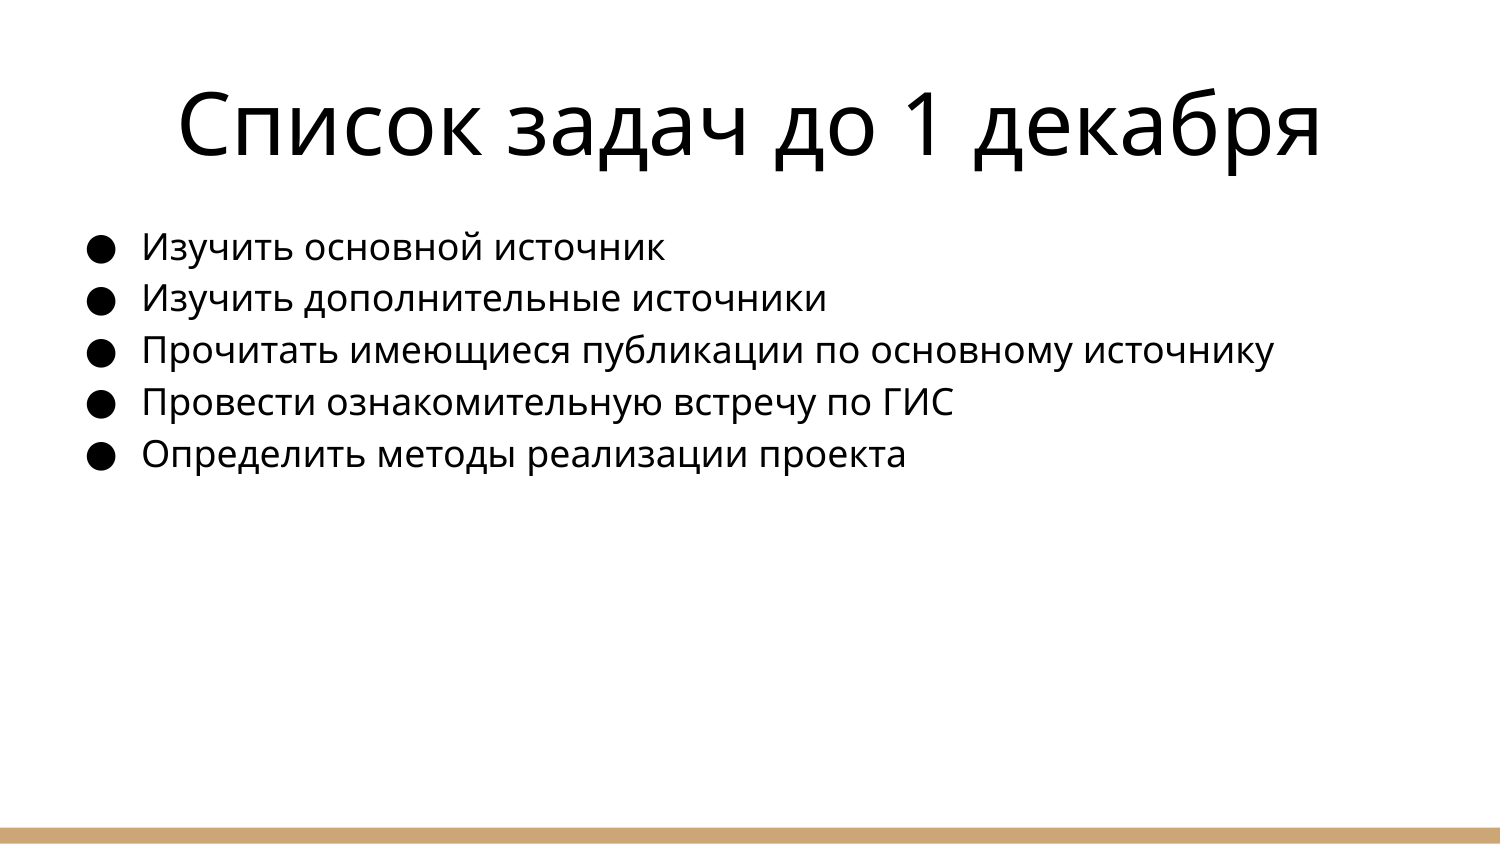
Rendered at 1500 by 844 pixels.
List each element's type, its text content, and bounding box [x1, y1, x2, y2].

list Изучить основной источник Изучить дополнительные источники Прочитать имеющиеся публикации по основному источнику Провести ознакомительную встречу по ГИС Определить методы реализации проекта [51, 200, 1449, 752]
title Список задач до 1 декабря [51, 51, 1449, 189]
